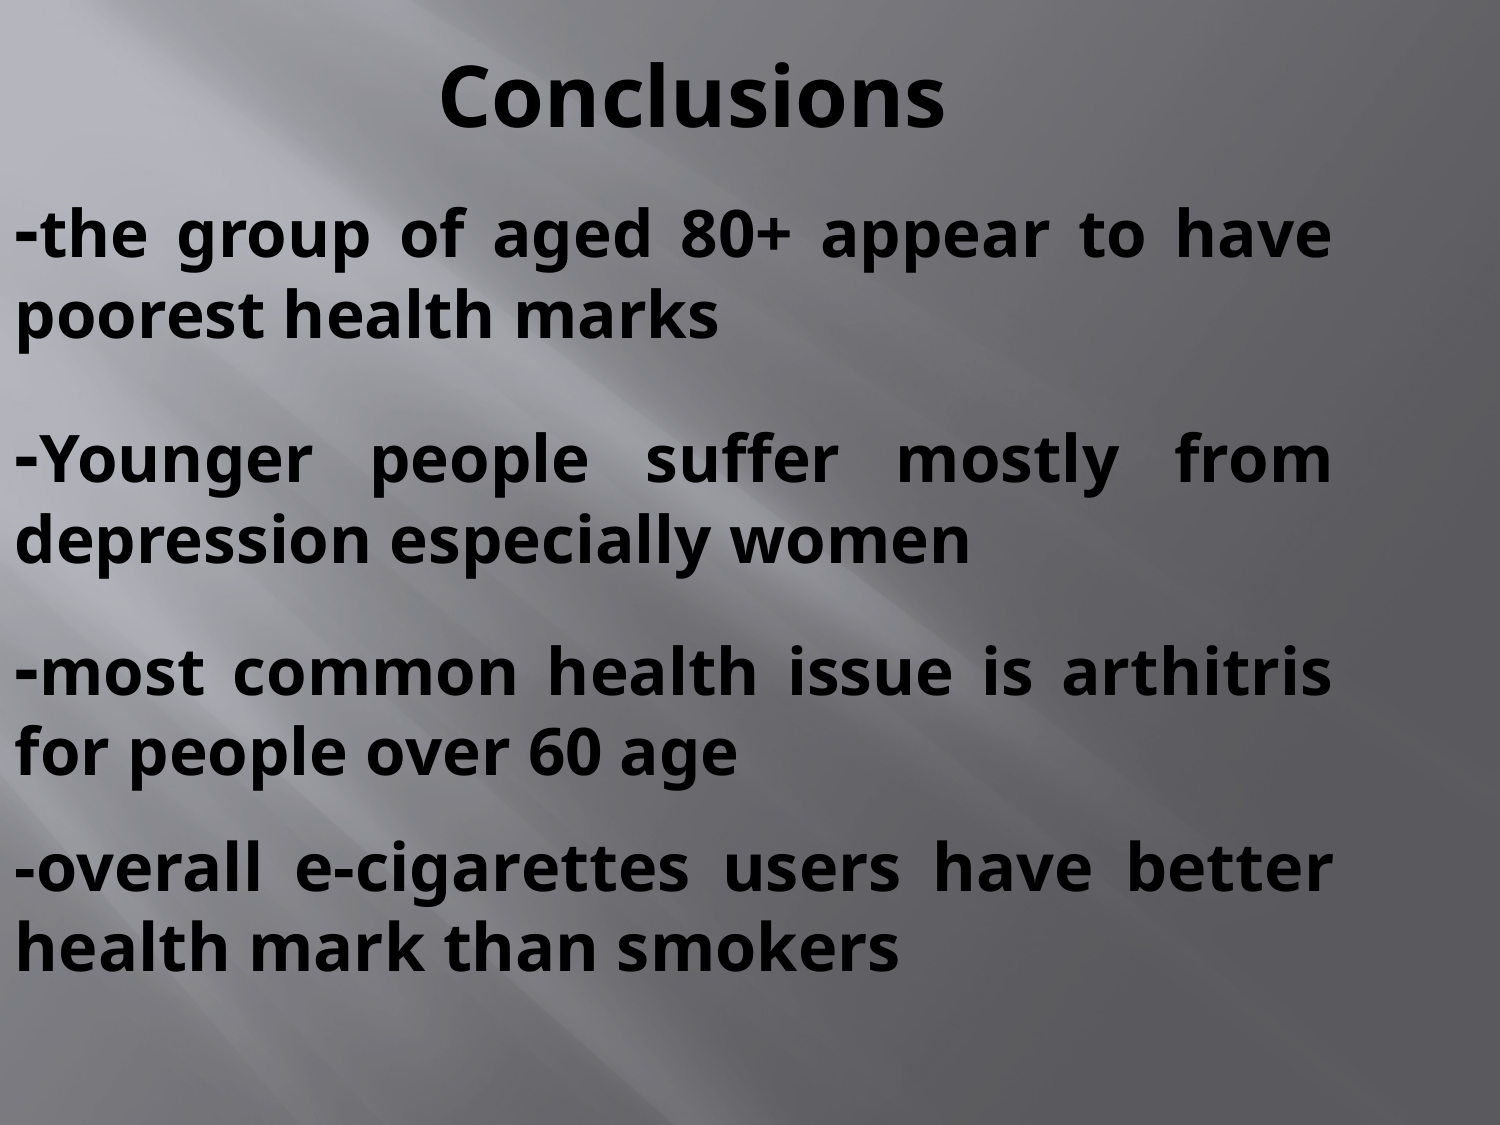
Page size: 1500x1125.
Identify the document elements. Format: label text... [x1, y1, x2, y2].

text_box -most common health issue is arthitris for people over 60 age [0, 609, 1350, 798]
text_box -the group of aged 80+ appear to have poorest health marks [0, 172, 1350, 361]
text_box -overall e-cigarettes users have better health mark than smokers [0, 810, 1350, 998]
text_box -Younger people suffer mostly from depression especially women [0, 397, 1350, 585]
title Conclusions [17, 0, 1368, 188]
